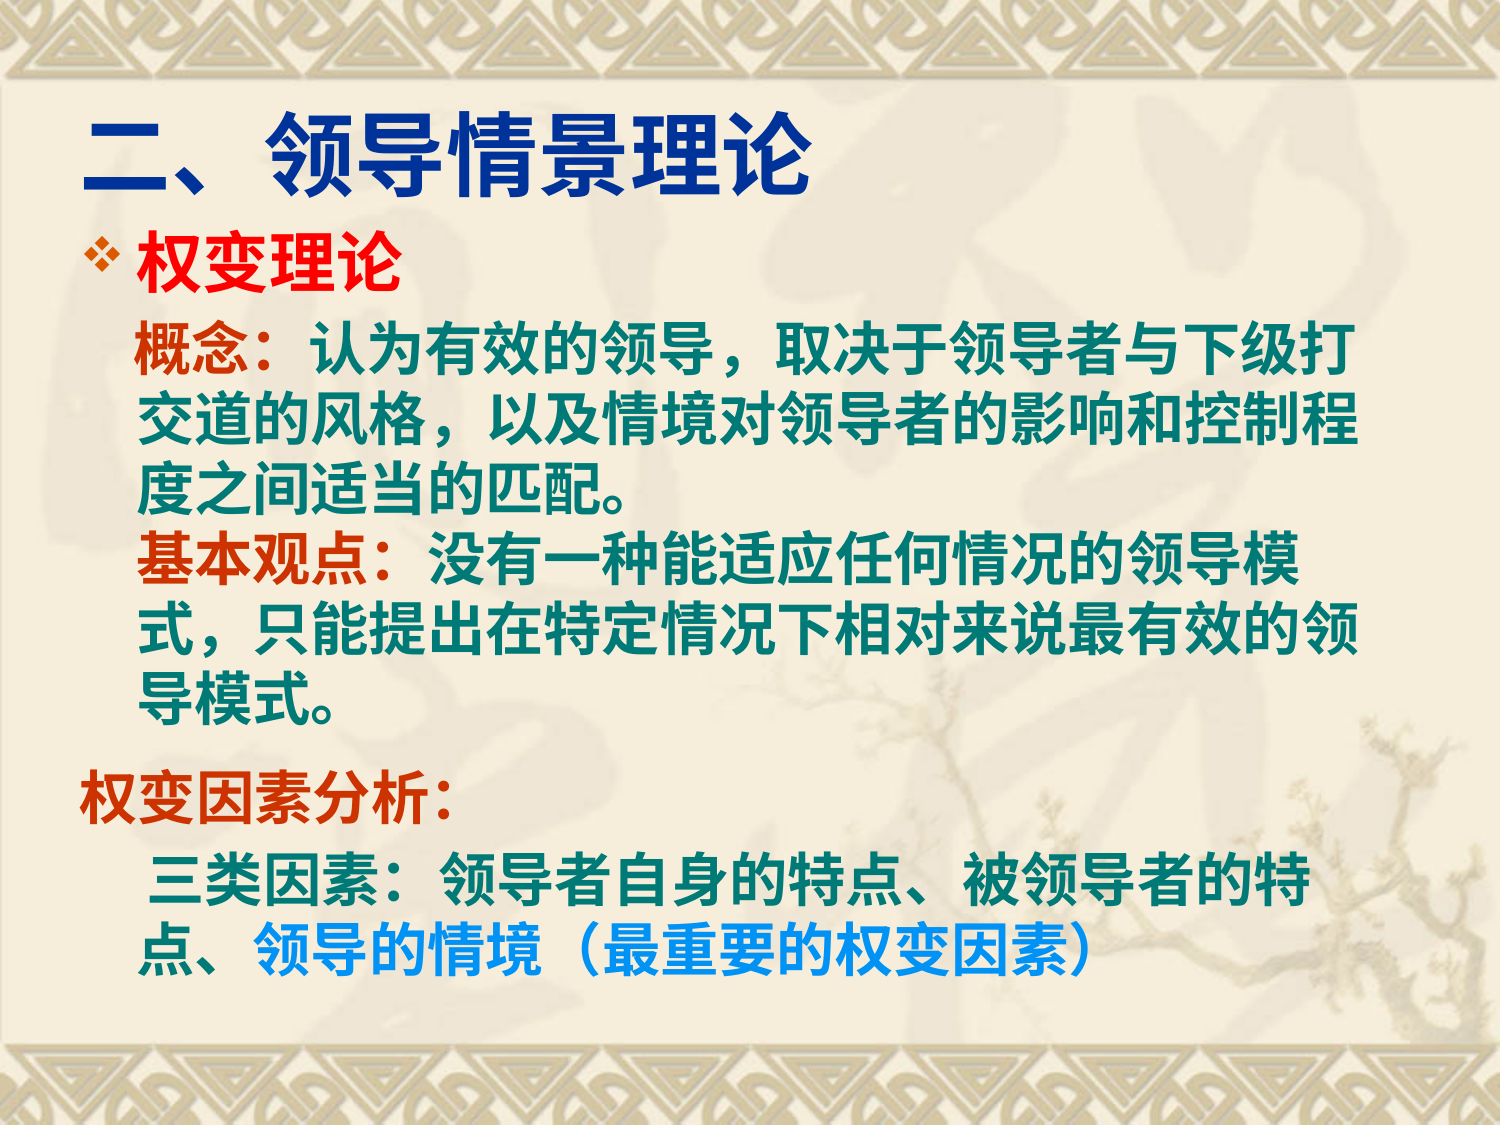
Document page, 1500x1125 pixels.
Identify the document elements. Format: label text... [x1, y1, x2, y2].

picture [0, 0, 1500, 1125]
list 二、领导情景理论 权变理论 概念：认为有效的领导，取决于领导者与下级打交道的风格，以及情境对领导者的影响和控制程度之间适当的匹配。 基本观点：没有一种能适应任何情况的领导模式，只能提出在特定情况下相对来说最有效的领导模式。 权变因素分析： 三类因素：领导者自身的特点、被领导者的特点、领导的情境（最重要的权变因素） [64, 90, 1413, 1035]
